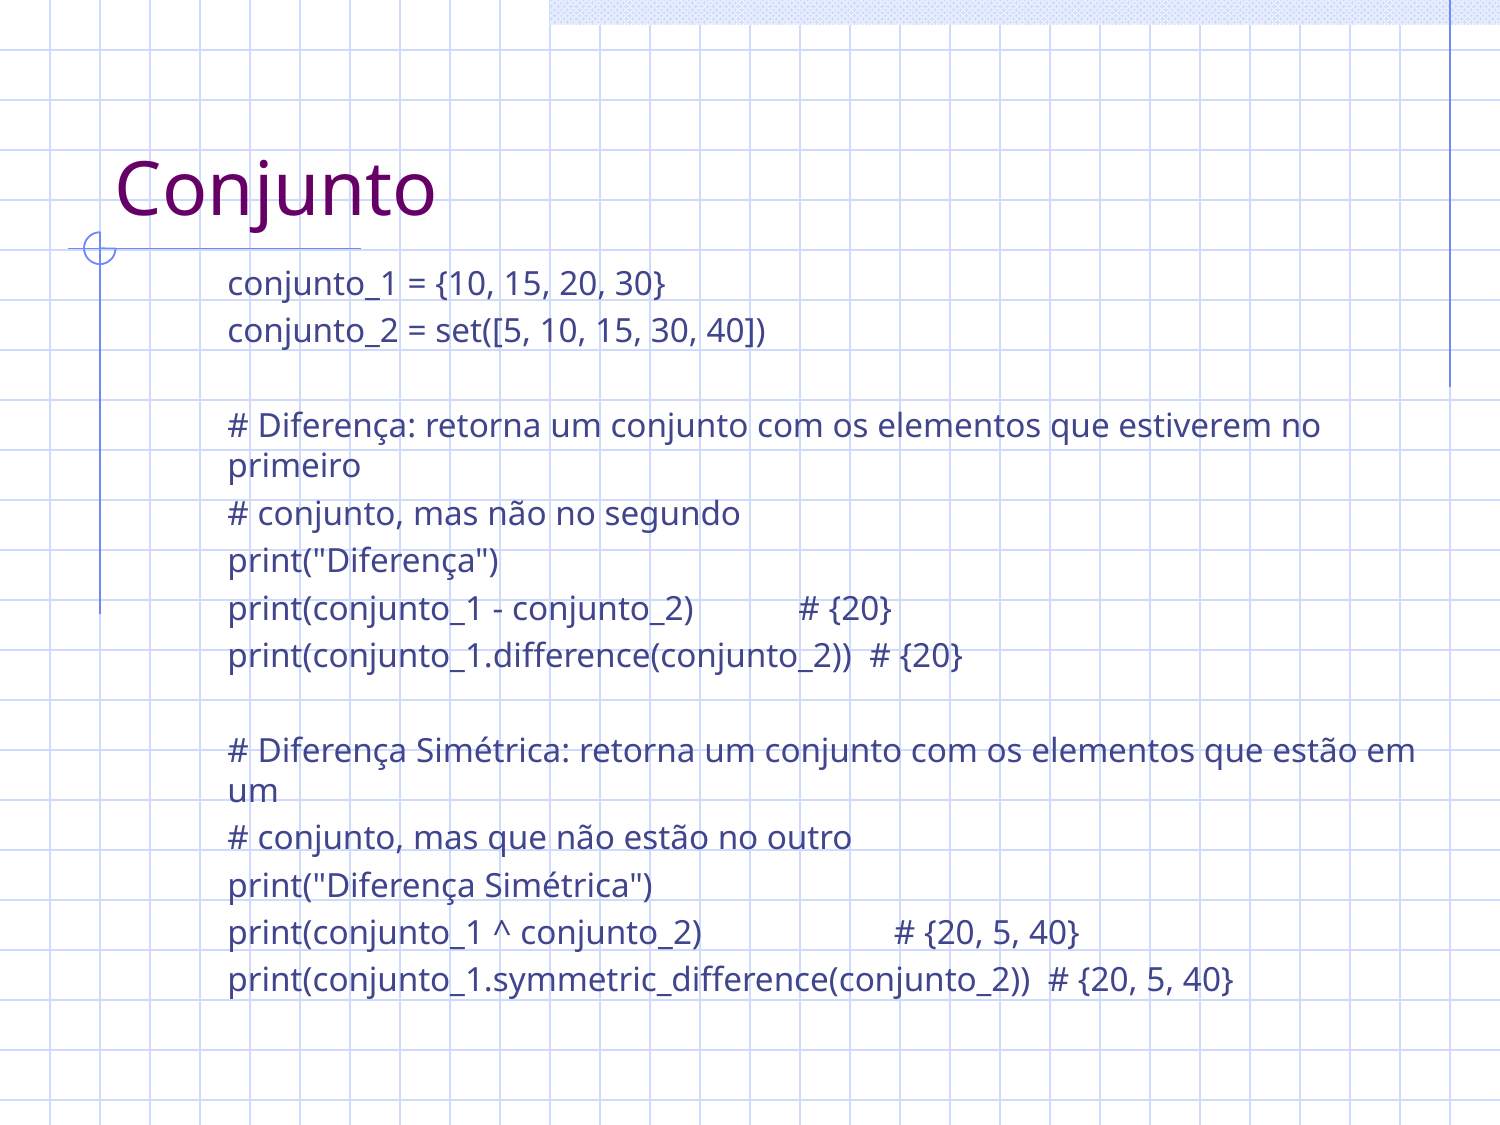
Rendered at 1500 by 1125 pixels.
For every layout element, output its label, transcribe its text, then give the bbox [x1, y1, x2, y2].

picture [1451, 0, 1500, 25]
title Conjunto [99, 50, 1375, 238]
list conjunto_1 = {10, 15, 20, 30} conjunto_2 = set([5, 10, 15, 30, 40]) # Diferença: retorna um conjunto com os elementos que estiverem no primeiro # conjunto, mas não no segundo print("Diferença") print(conjunto_1 - conjunto_2) # {20} print(conjunto_1.difference(conjunto_2)) # {20} # Diferença Simétrica: retorna um conjunto com os elementos que estão em um # conjunto, mas que não estão no outro print("Diferença Simétrica") print(conjunto_1 ^ conjunto_2) # {20, 5, 40} print(conjunto_1.symmetric_difference(conjunto_2)) # {20, 5, 40} [137, 254, 1447, 930]
picture [549, 0, 1449, 25]
